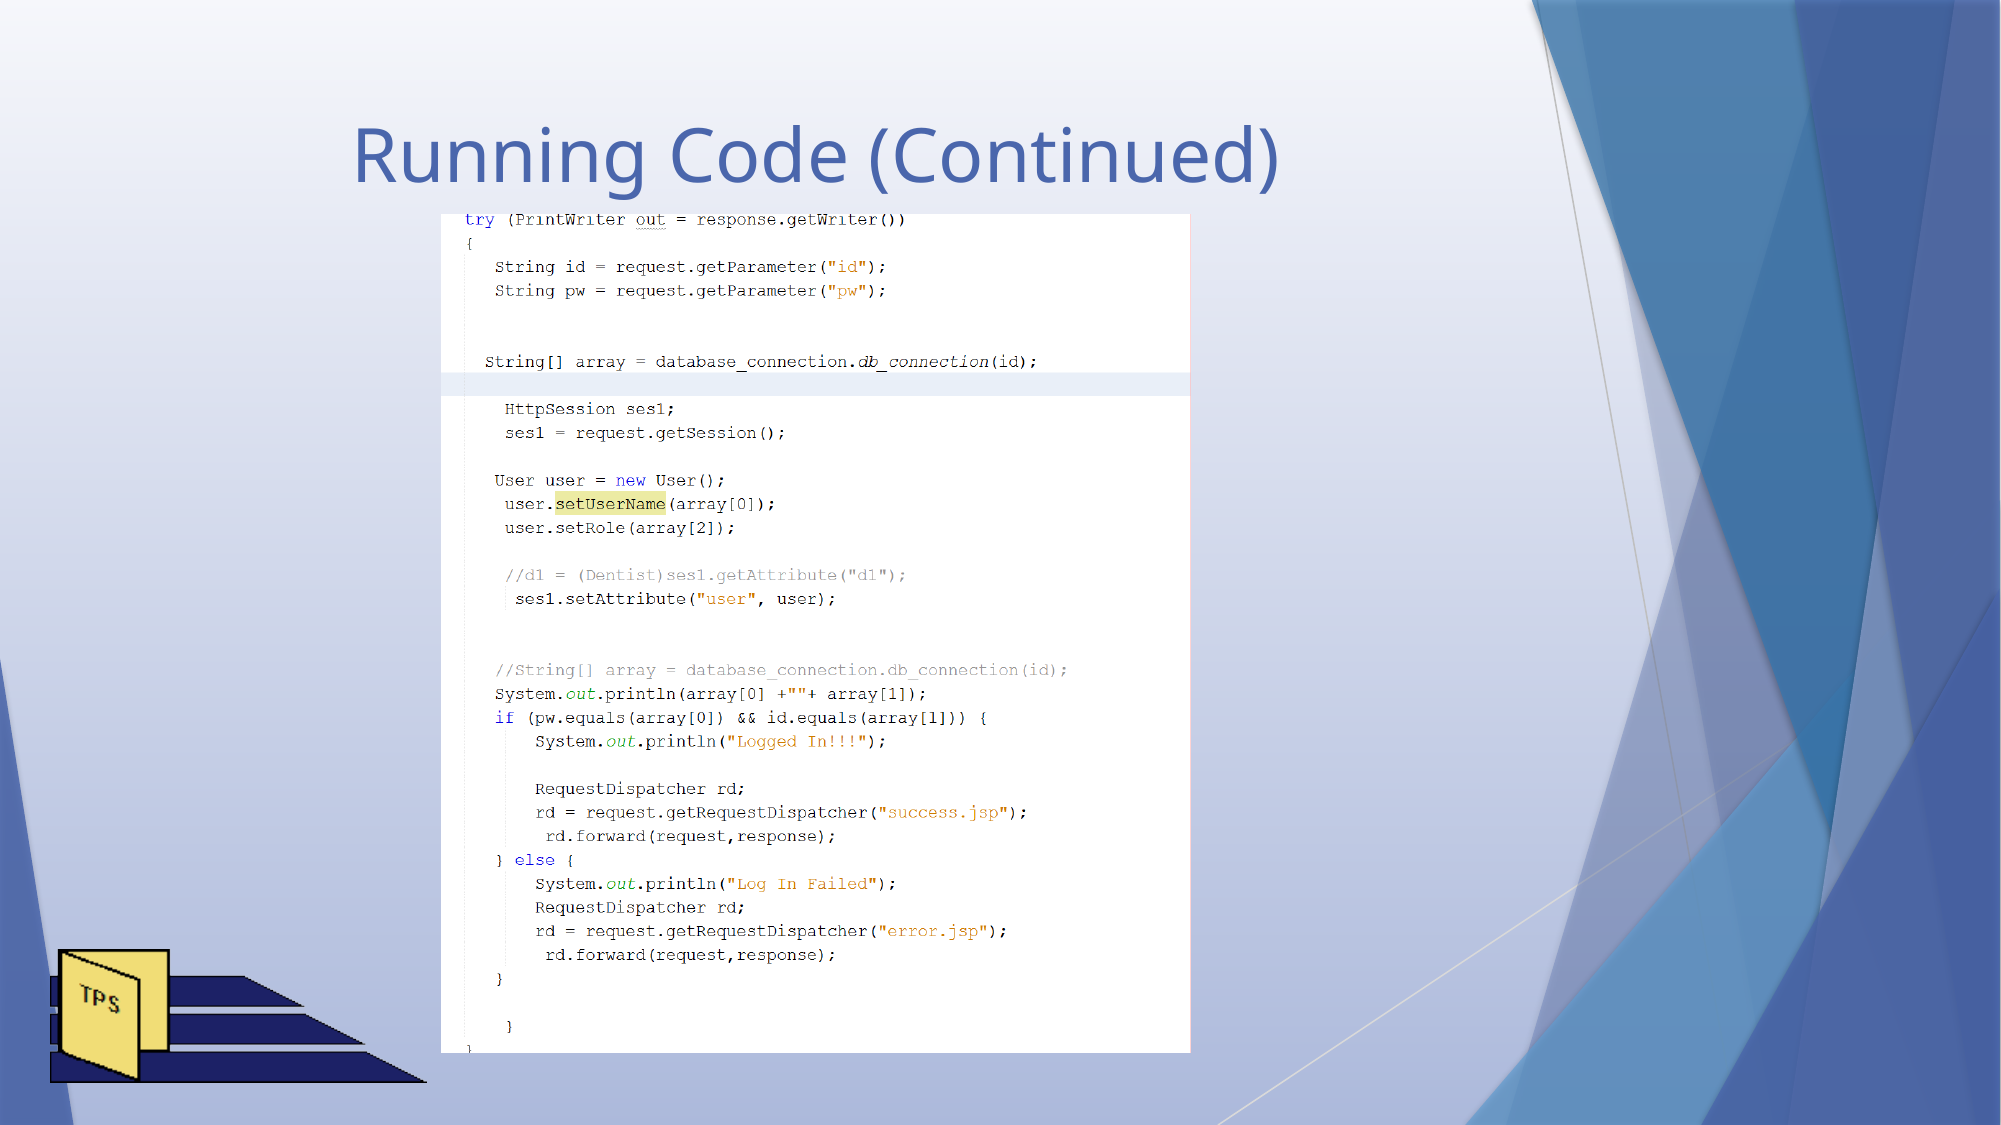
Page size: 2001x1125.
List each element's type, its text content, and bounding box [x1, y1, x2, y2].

title Running Code (Continued) [111, 99, 1522, 317]
picture [49, 949, 428, 1084]
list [441, 213, 1192, 1053]
